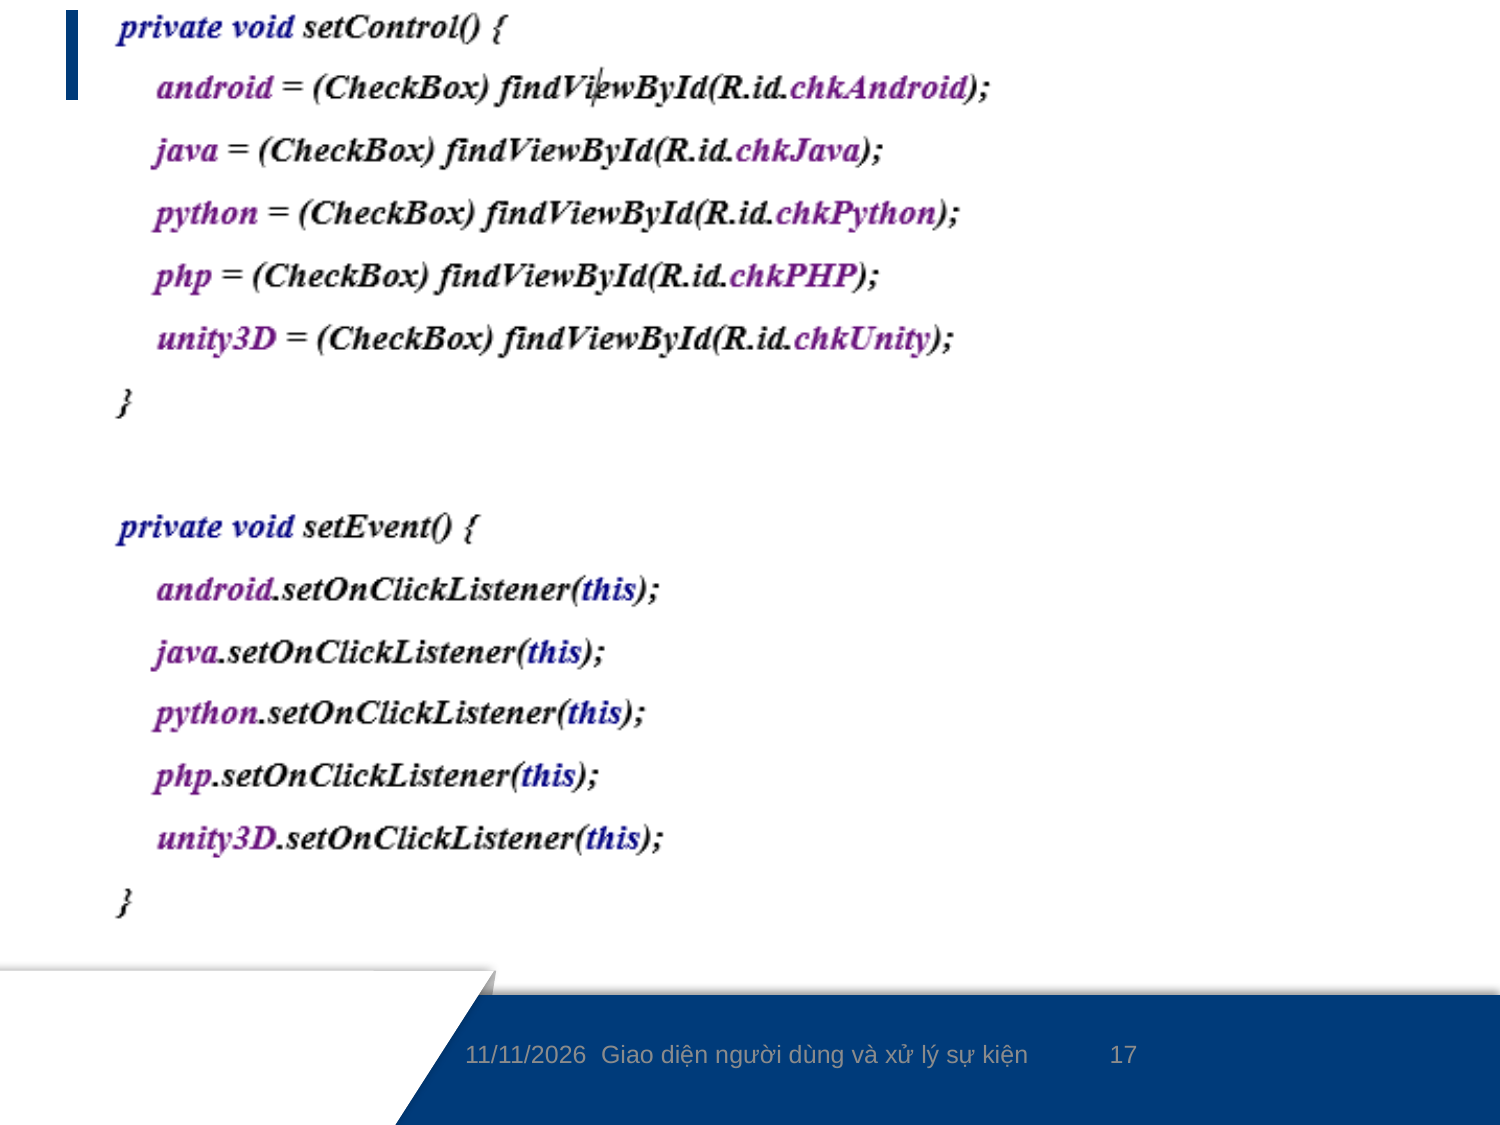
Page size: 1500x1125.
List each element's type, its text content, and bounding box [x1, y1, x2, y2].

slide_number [450, 1023, 561, 1084]
slide_number 17 [815, 1023, 1153, 1084]
footer Giao diện người dùng và xử lý sự kiện [561, 1023, 815, 1084]
picture [97, 5, 1000, 927]
